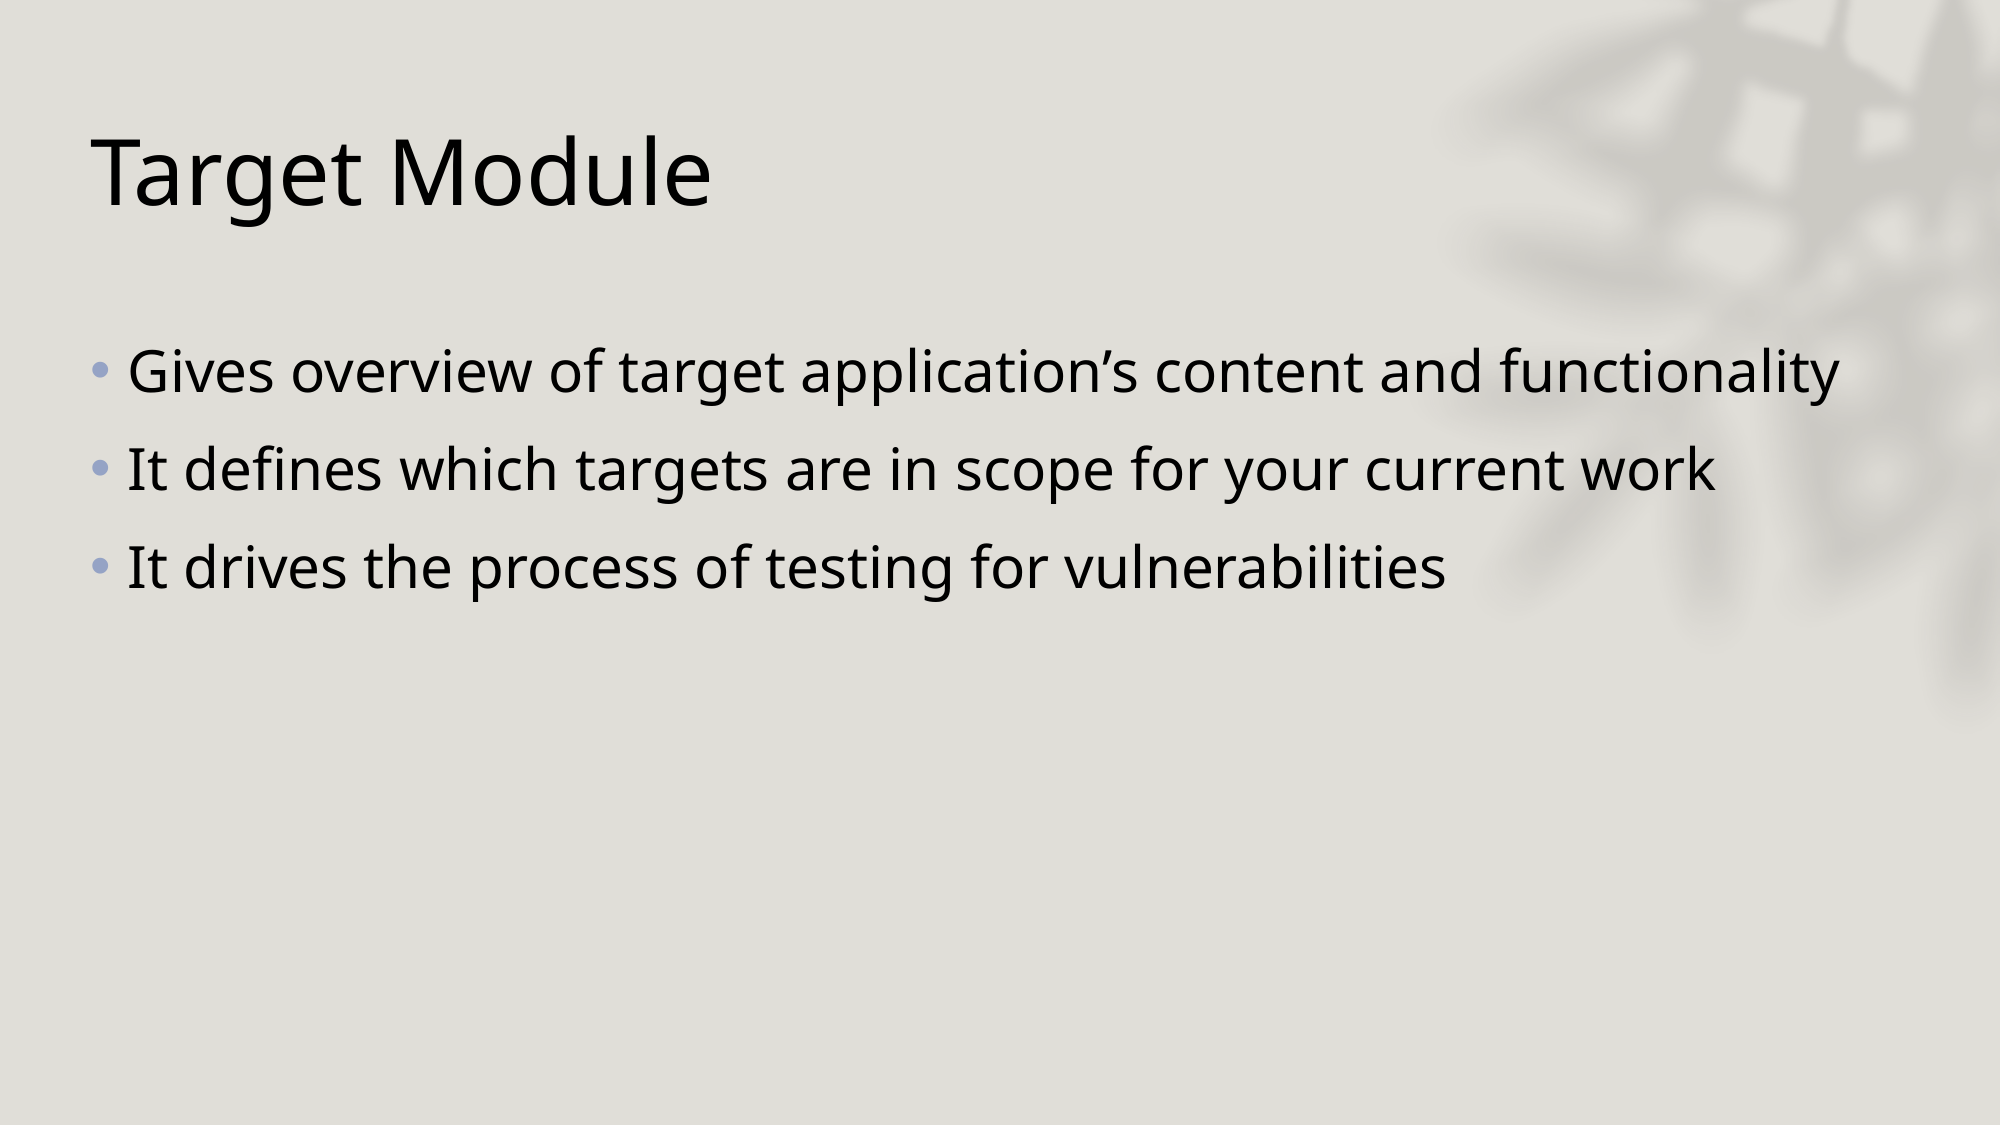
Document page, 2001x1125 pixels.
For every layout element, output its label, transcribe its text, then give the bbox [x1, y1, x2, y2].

list Gives overview of target application’s content and functionality It defines which targets are in scope for your current work It drives the process of testing for vulnerabilities [75, 319, 1925, 1009]
title Target Module [75, 60, 1863, 278]
